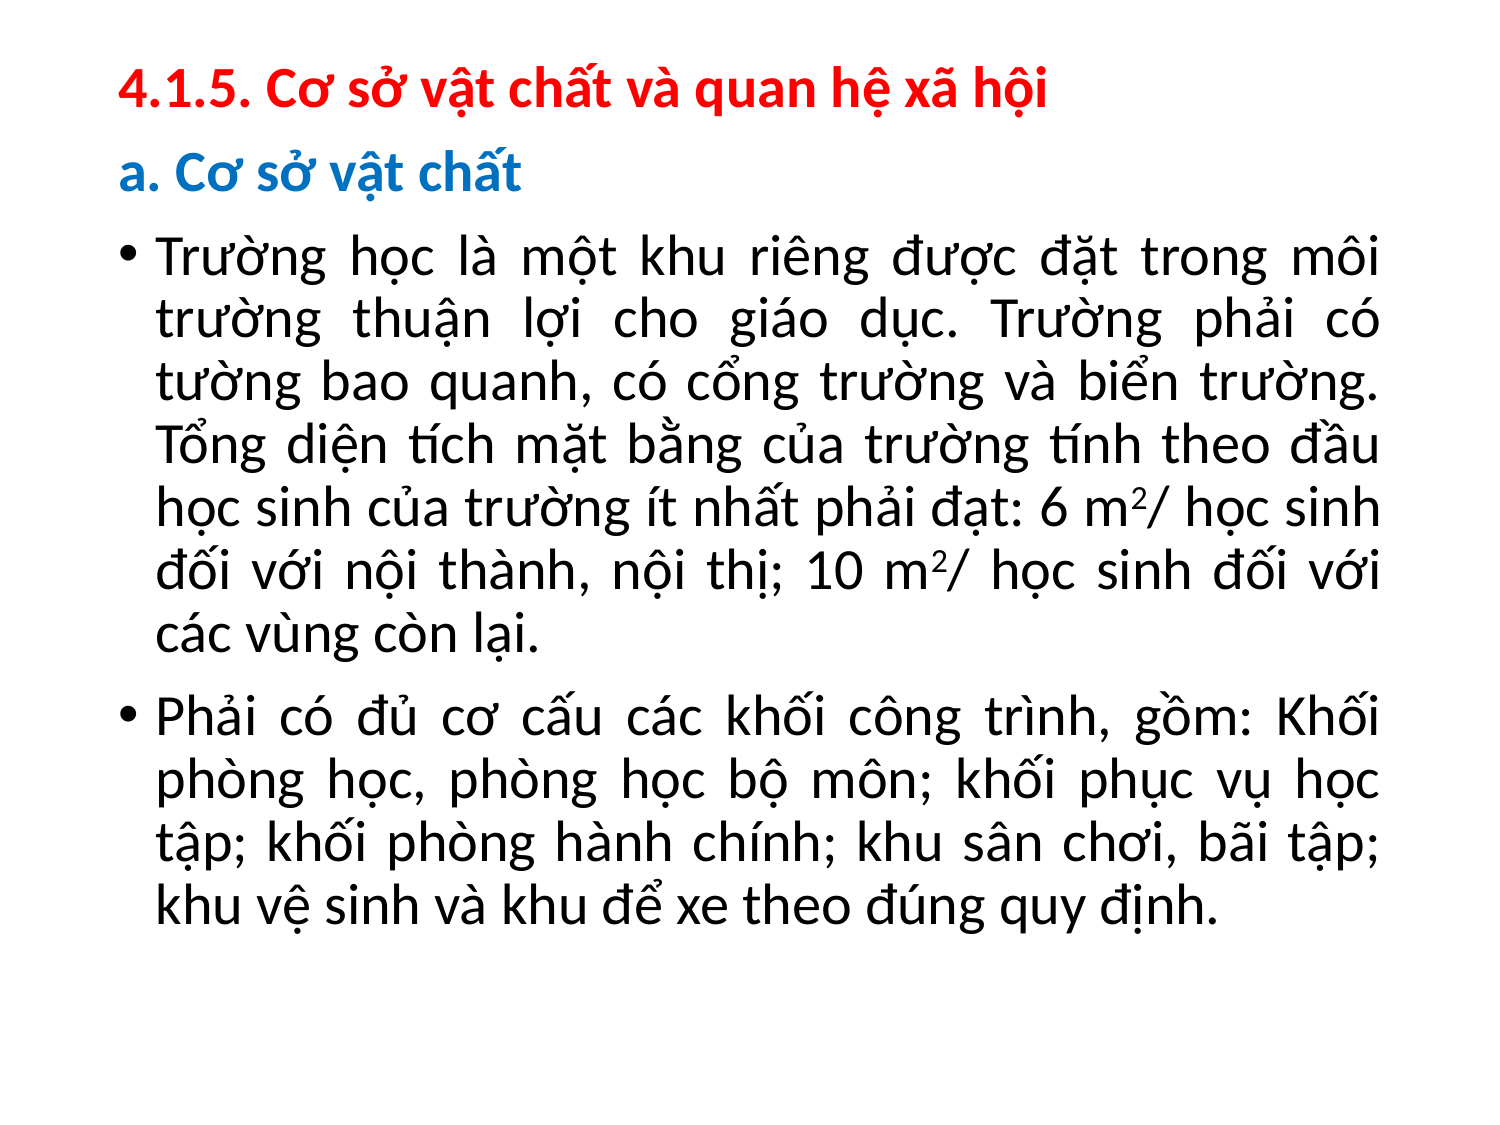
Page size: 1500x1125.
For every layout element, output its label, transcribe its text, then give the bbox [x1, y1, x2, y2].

list 4.1.5. Cơ sở vật chất và quan hệ xã hội a. Cơ sở vật chất Trường học là một khu riêng được đặt trong môi trường thuận lợi cho giáo dục. Trường phải có tường bao quanh, có cổng trường và biển trường. Tổng diện tích mặt bằng của trường tính theo đầu học sinh của trường ít nhất phải đạt: 6 m2/ học sinh đối với nội thành, nội thị; 10 m2/ học sinh đối với các vùng còn lại. Phải có đủ cơ cấu các khối công trình, gồm: Khối phòng học, phòng học bộ môn; khối phục vụ học tập; khối phòng hành chính; khu sân chơi, bãi tập; khu vệ sinh và khu để xe theo đúng quy định. [103, 50, 1397, 1014]
